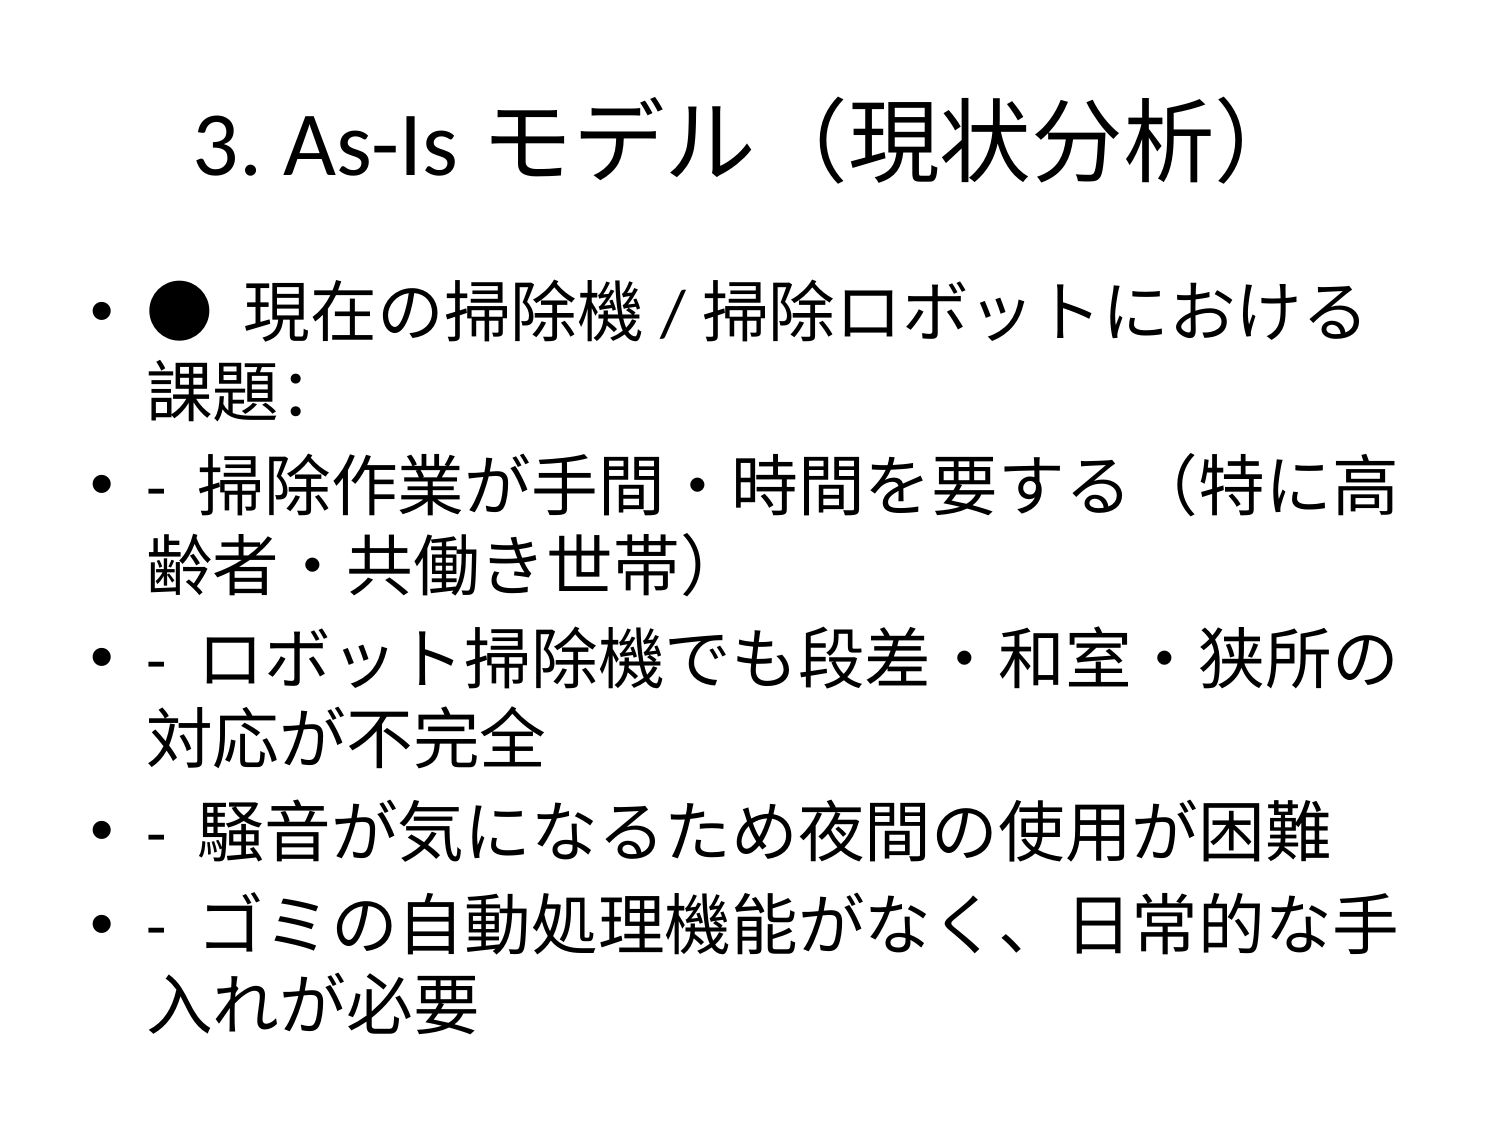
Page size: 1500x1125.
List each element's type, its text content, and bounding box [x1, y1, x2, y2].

list ● 現在の掃除機/掃除ロボットにおける課題： - 掃除作業が手間・時間を要する（特に高齢者・共働き世帯） - ロボット掃除機でも段差・和室・狭所の対応が不完全 - 騒音が気になるため夜間の使用が困難 - ゴミの自動処理機能がなく、日常的な手入れが必要 [75, 262, 1425, 1005]
title 3. As-Isモデル（現状分析） [75, 45, 1425, 233]
